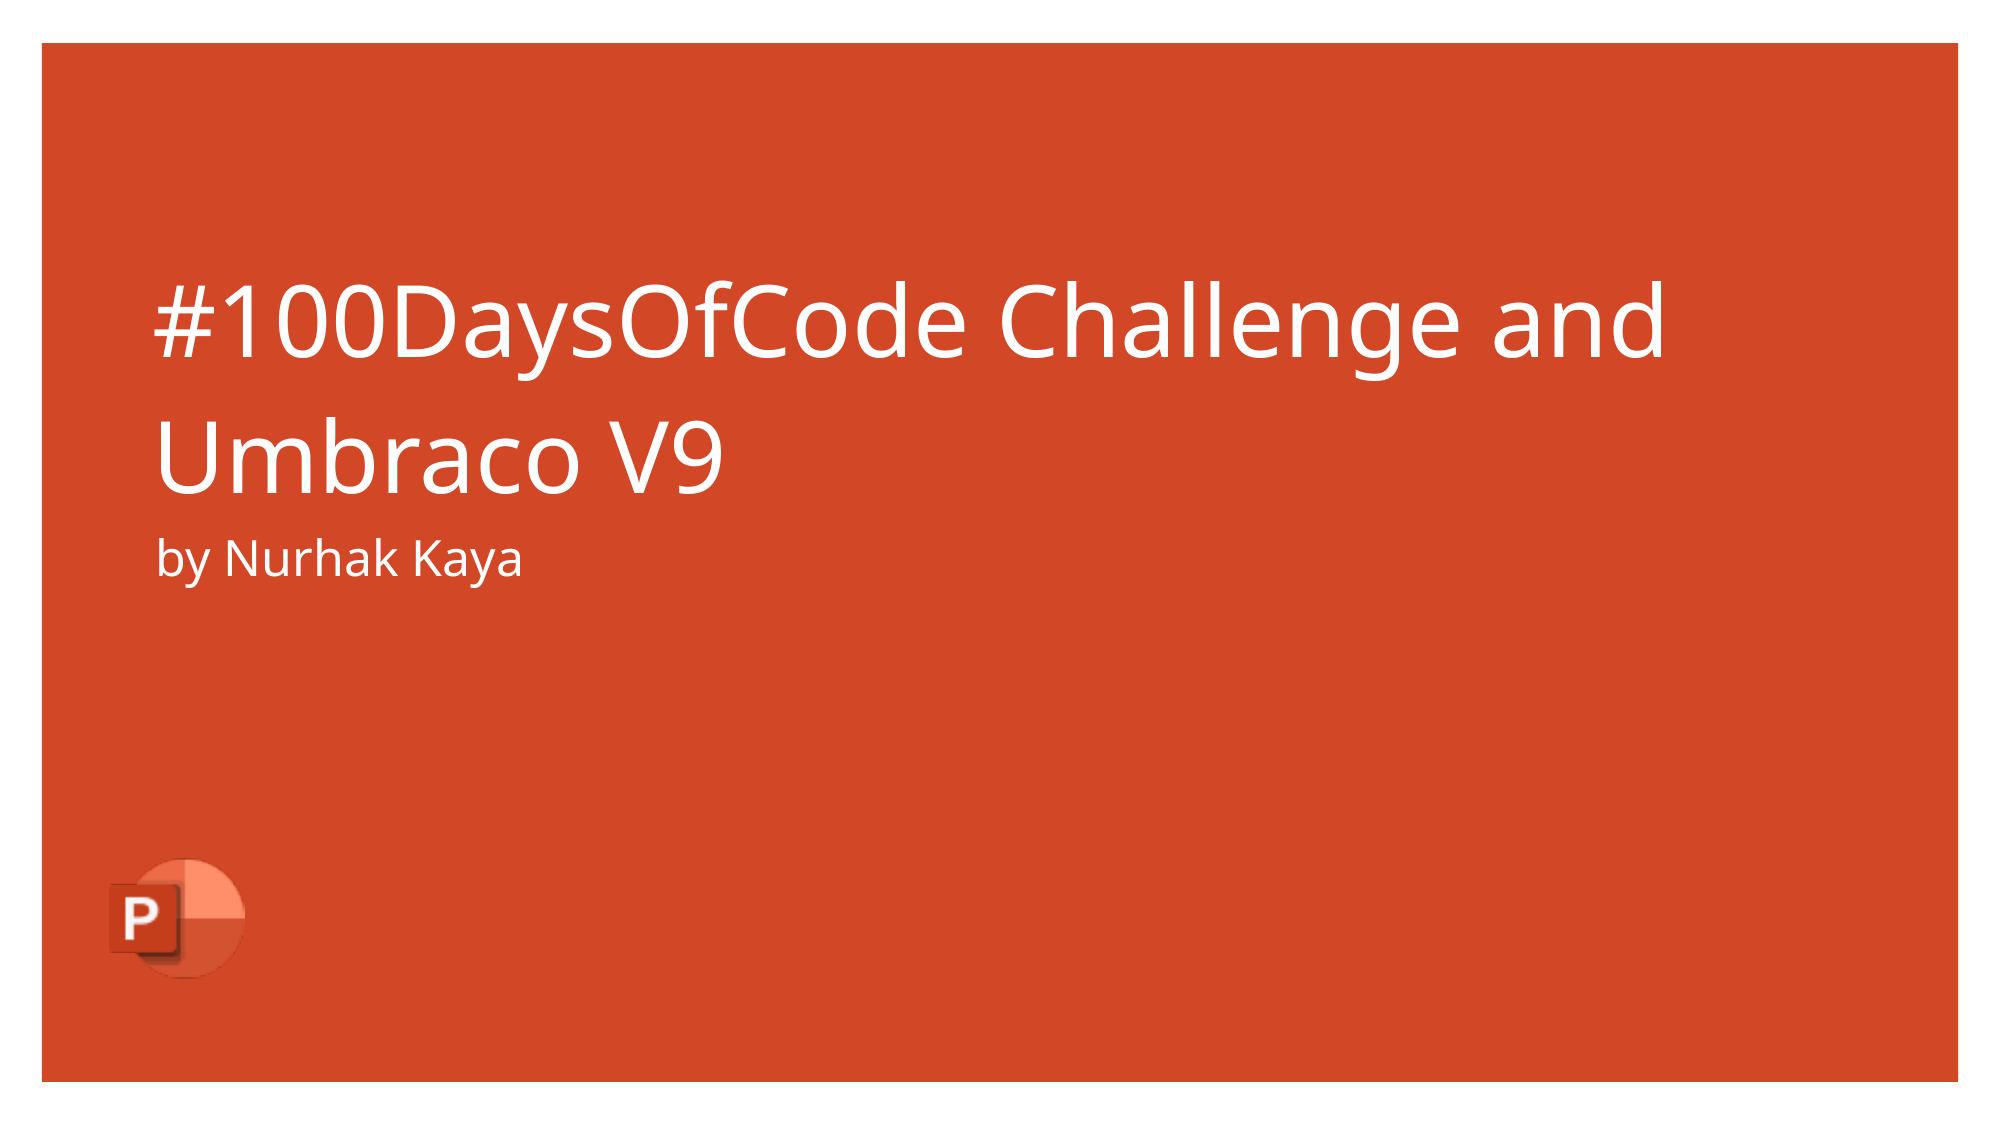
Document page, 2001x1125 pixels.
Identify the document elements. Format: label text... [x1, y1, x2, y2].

picture [109, 851, 245, 987]
subtitle by Nurhak Kaya [140, 481, 1713, 668]
title #100DaysOfCode Challenge and Umbraco V9 [137, 190, 1863, 583]
